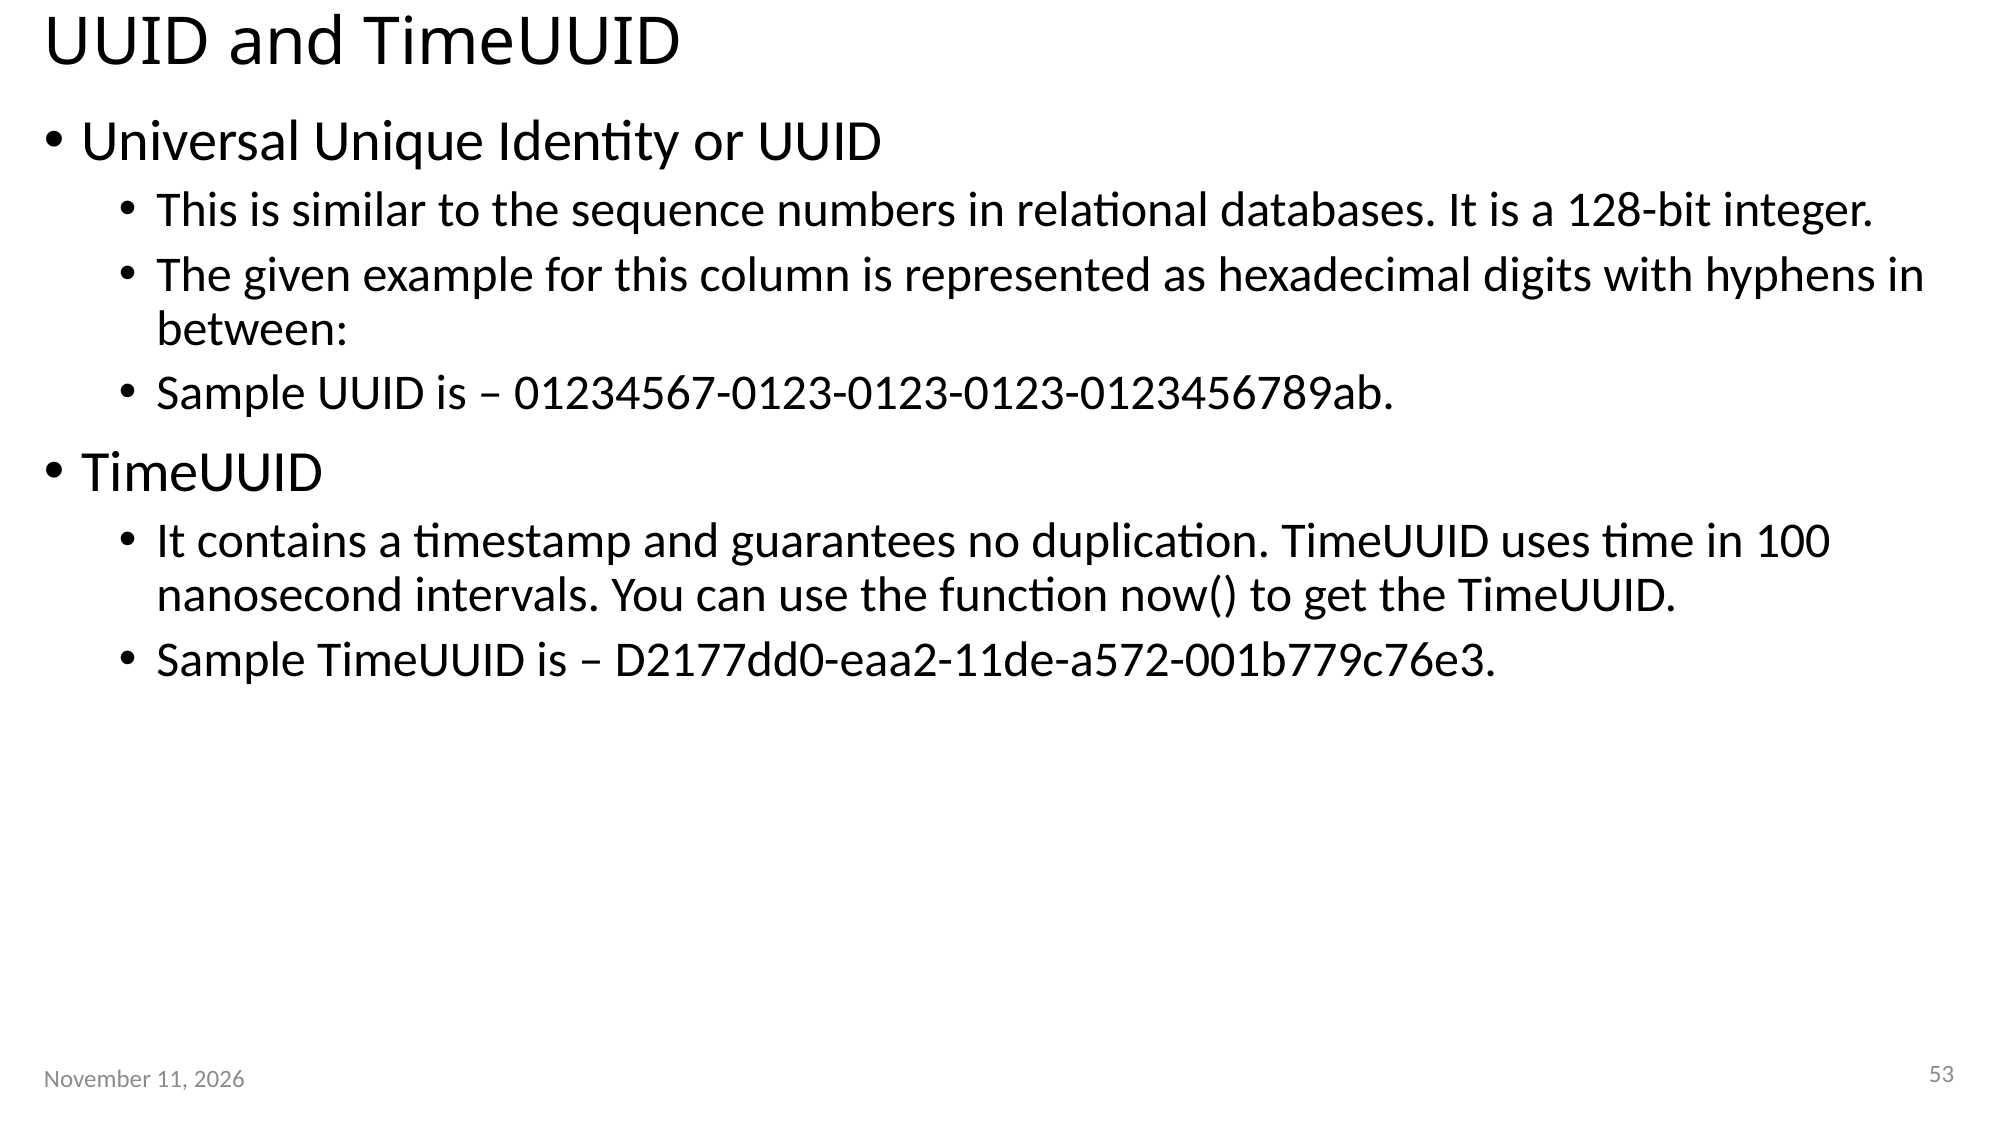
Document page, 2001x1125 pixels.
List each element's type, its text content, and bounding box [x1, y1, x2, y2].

title UUID and TimeUUID [29, 0, 1970, 88]
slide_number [29, 1047, 332, 1108]
list Universal Unique Identity or UUID This is similar to the sequence numbers in relational databases. It is a 128-bit integer. The given example for this column is represented as hexadecimal digits with hyphens in between: Sample UUID is – 01234567-0123-0123-0123-0123456789ab. TimeUUID It contains a timestamp and guarantees no duplication. TimeUUID uses time in 100 nanosecond intervals. You can use the function now() to get the TimeUUID. Sample TimeUUID is – D2177dd0-eaa2-11de-a572-001b779c76e3. [29, 102, 1970, 1014]
slide_number 53 [1717, 1042, 1970, 1103]
